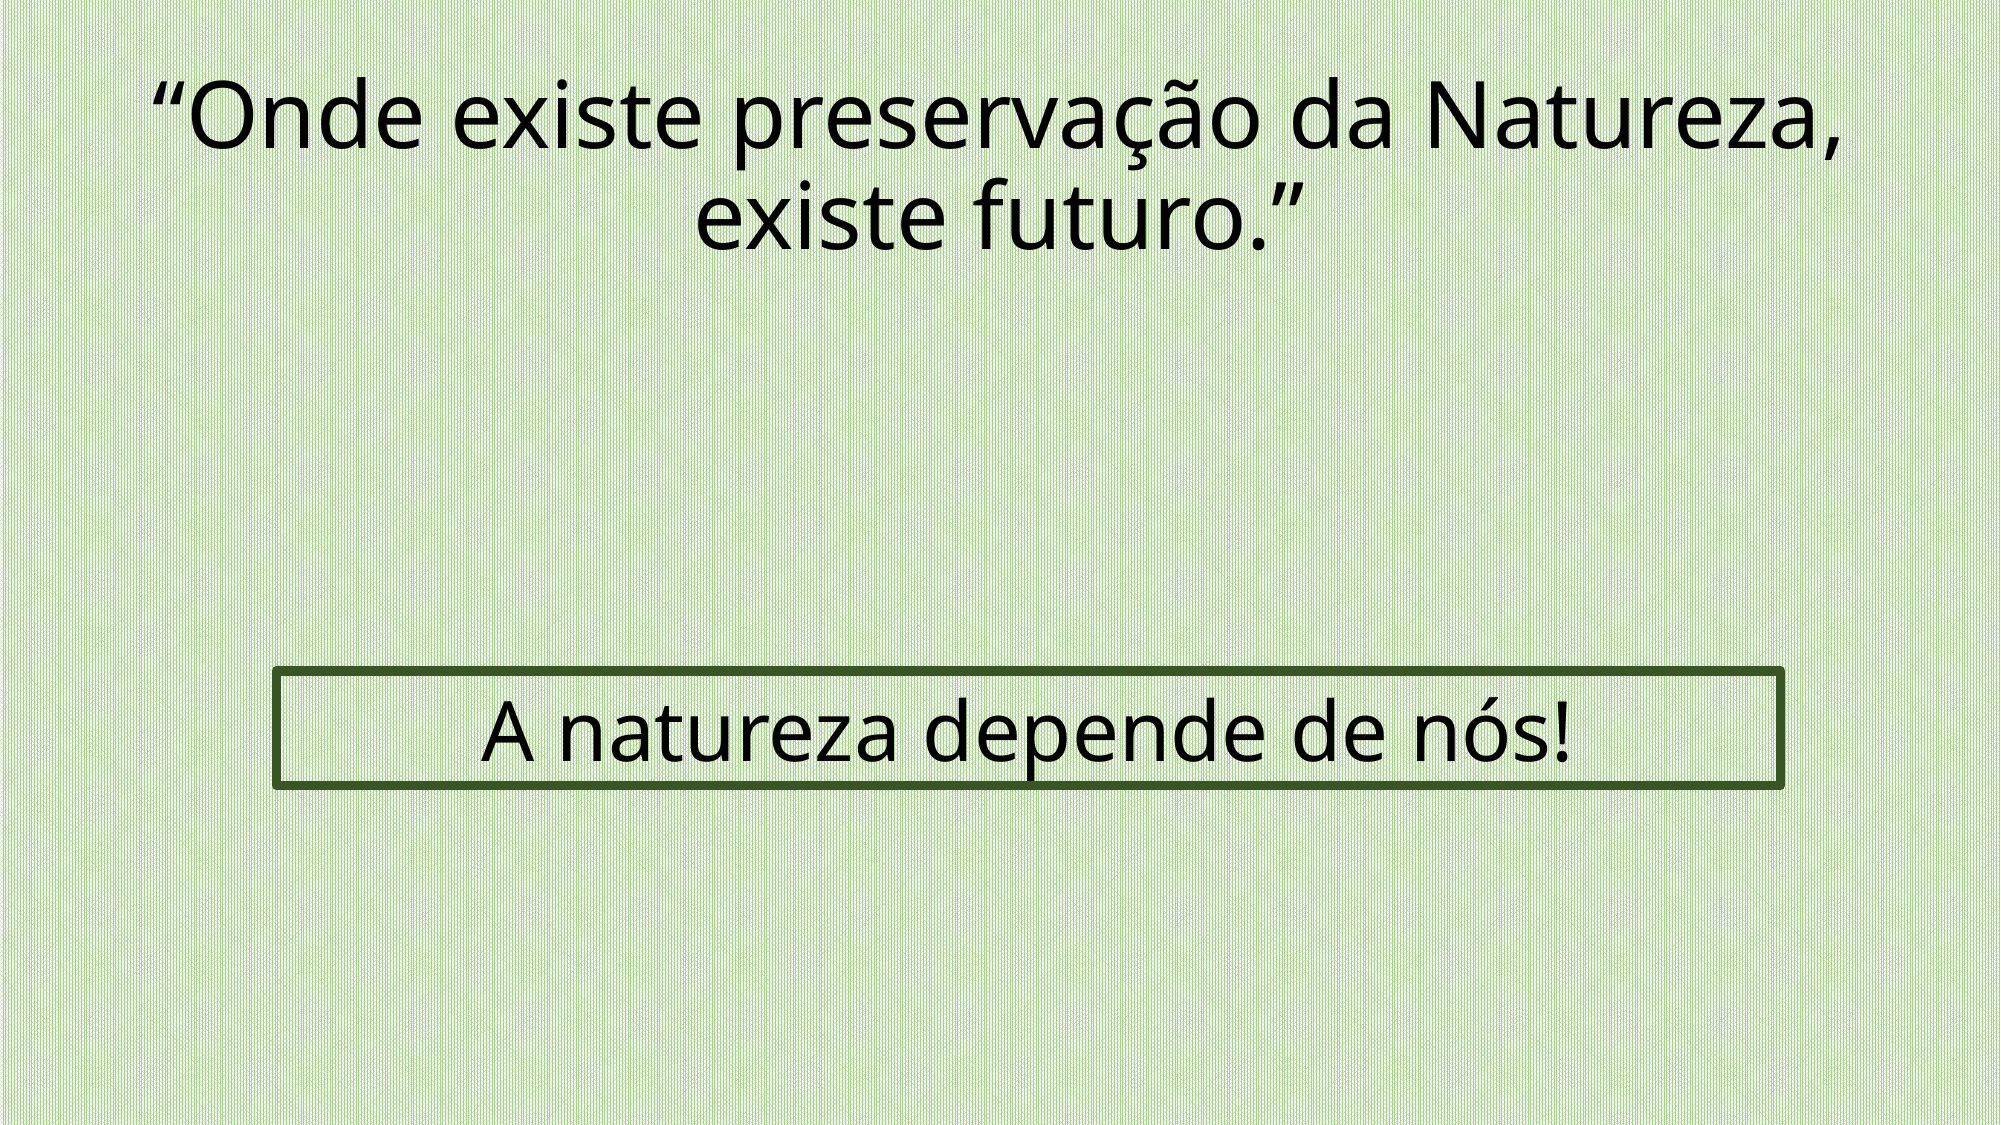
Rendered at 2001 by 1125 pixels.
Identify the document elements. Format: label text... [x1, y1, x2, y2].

title “Onde existe preservação da Natureza, existe futuro.” [137, 59, 1863, 278]
text_box A natureza depende de nós! [276, 670, 1781, 786]
